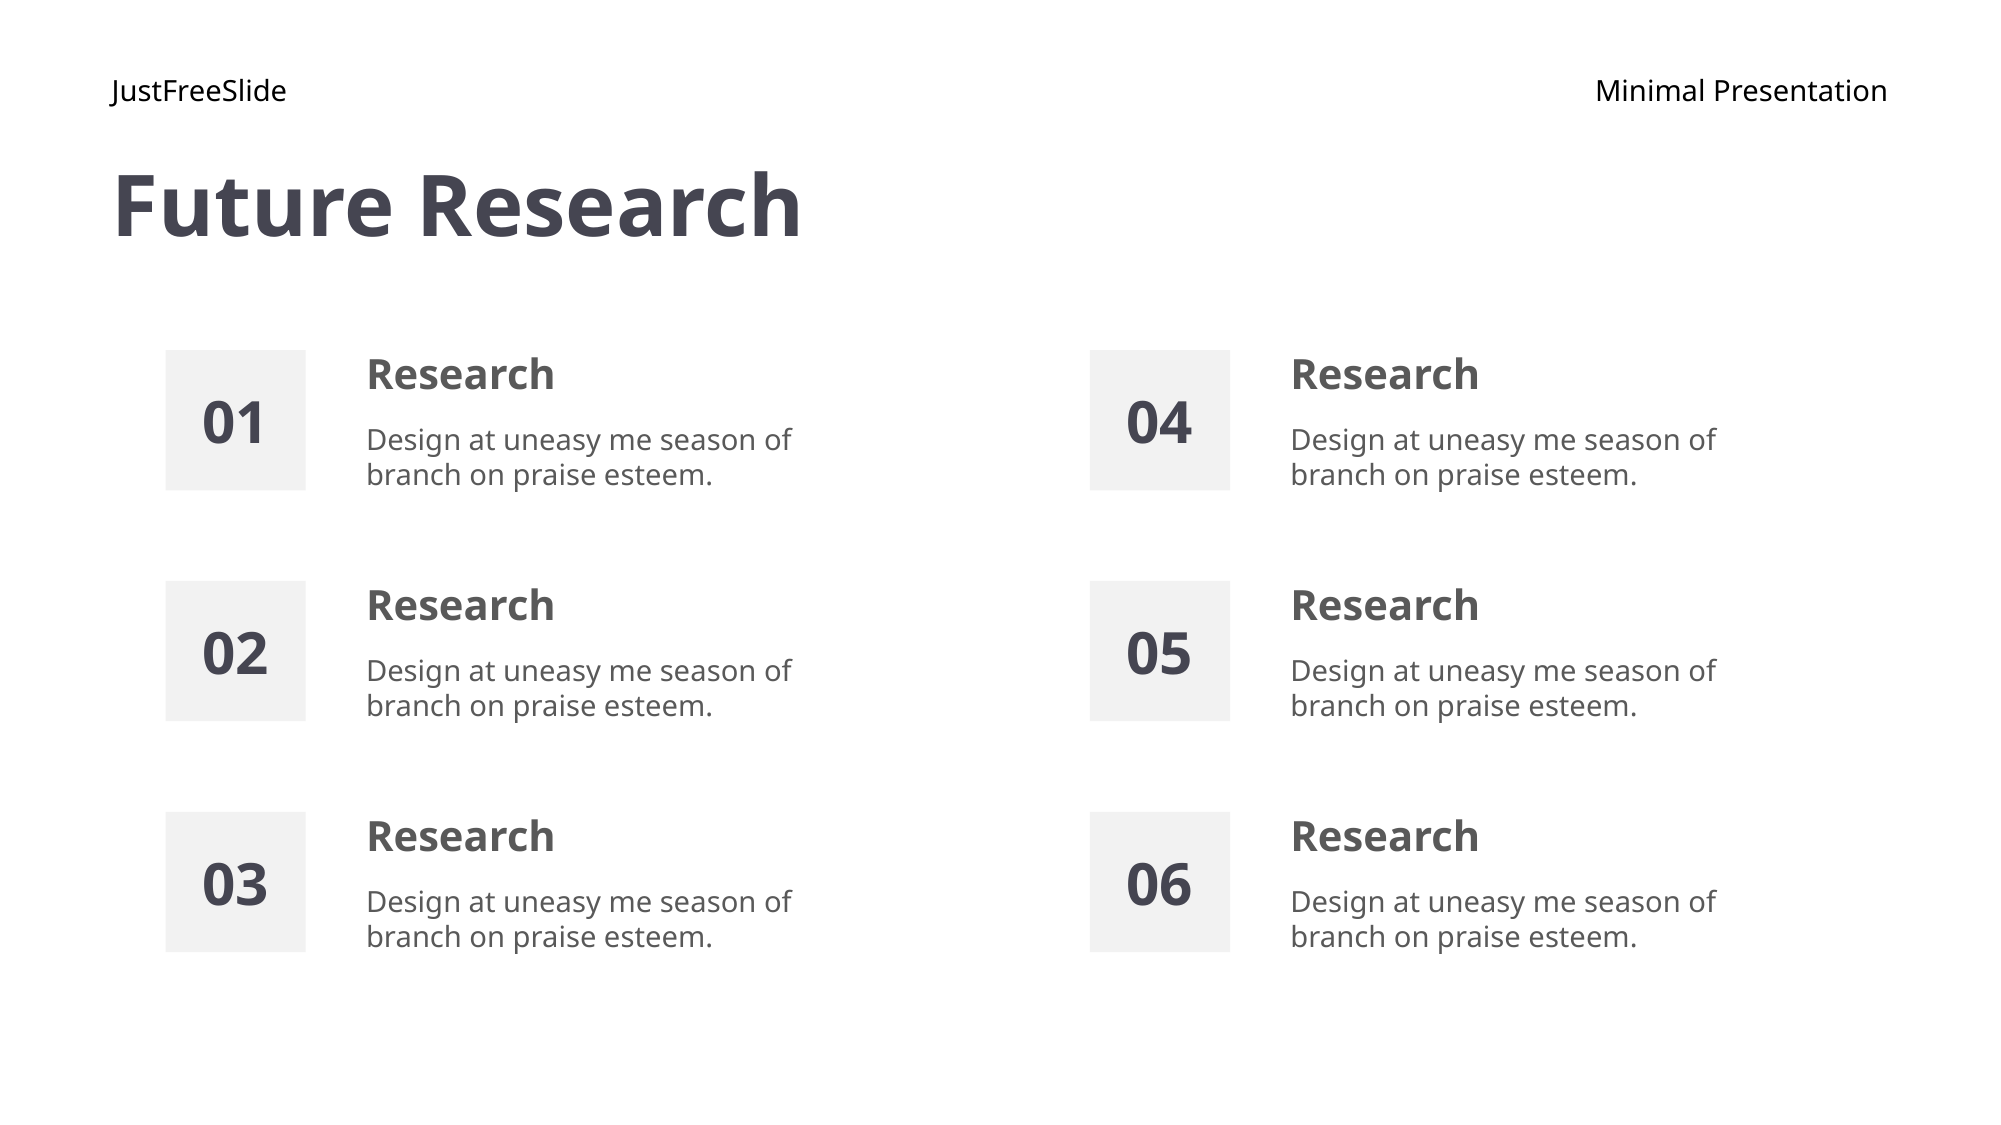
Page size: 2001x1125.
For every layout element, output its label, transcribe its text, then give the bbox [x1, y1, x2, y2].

text_box 03 [164, 811, 307, 953]
text_box 05 [1089, 580, 1231, 722]
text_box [1275, 802, 1834, 962]
text_box 01 [164, 349, 307, 491]
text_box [351, 571, 910, 731]
text_box 04 [1089, 349, 1231, 491]
text_box 06 [1089, 811, 1231, 953]
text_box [351, 802, 910, 962]
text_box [1275, 571, 1834, 731]
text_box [1275, 340, 1834, 500]
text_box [351, 340, 910, 500]
text_box JustFreeSlide [96, 64, 589, 115]
title Future Research [96, 143, 1869, 262]
text_box Minimal Presentation [1411, 64, 1903, 115]
text_box 02 [164, 580, 307, 722]
